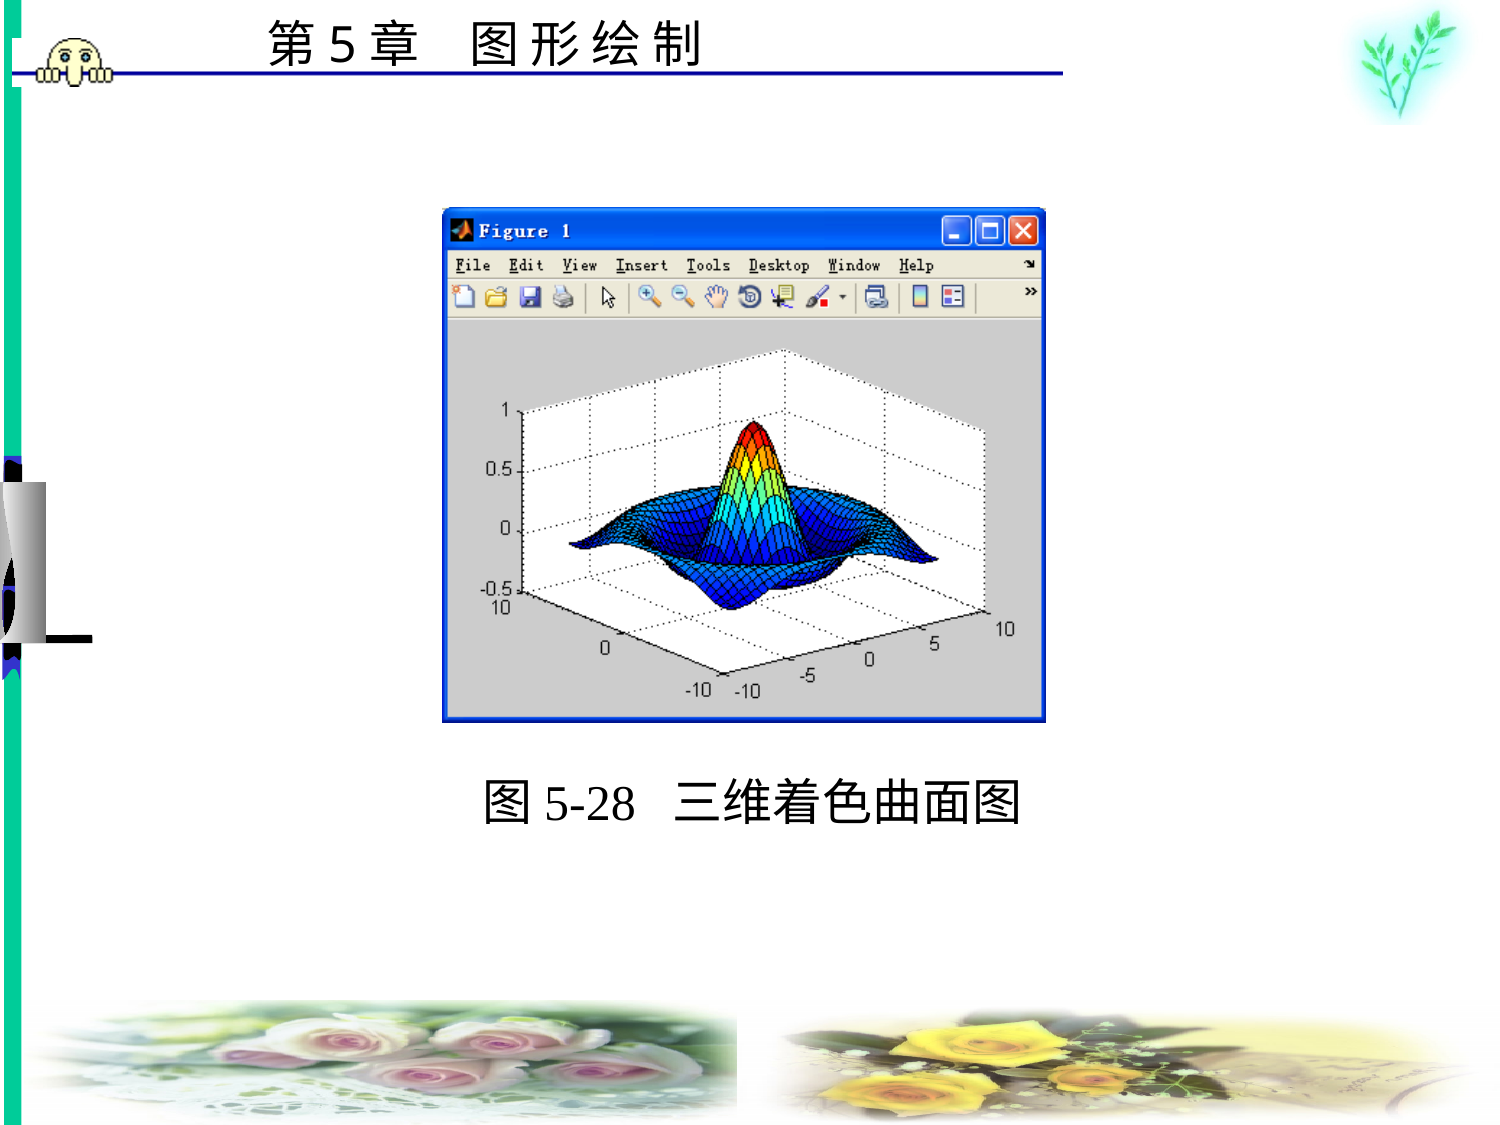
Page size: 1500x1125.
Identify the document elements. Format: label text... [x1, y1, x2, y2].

picture [477, 38, 511, 61]
picture [24, 1000, 1500, 1125]
picture [1312, 0, 1500, 125]
picture [277, 45, 289, 50]
picture [293, 38, 306, 42]
picture [442, 207, 1046, 723]
text_box 图5-28 三维着色曲面图 [467, 763, 1049, 838]
picture [12, 38, 1063, 87]
